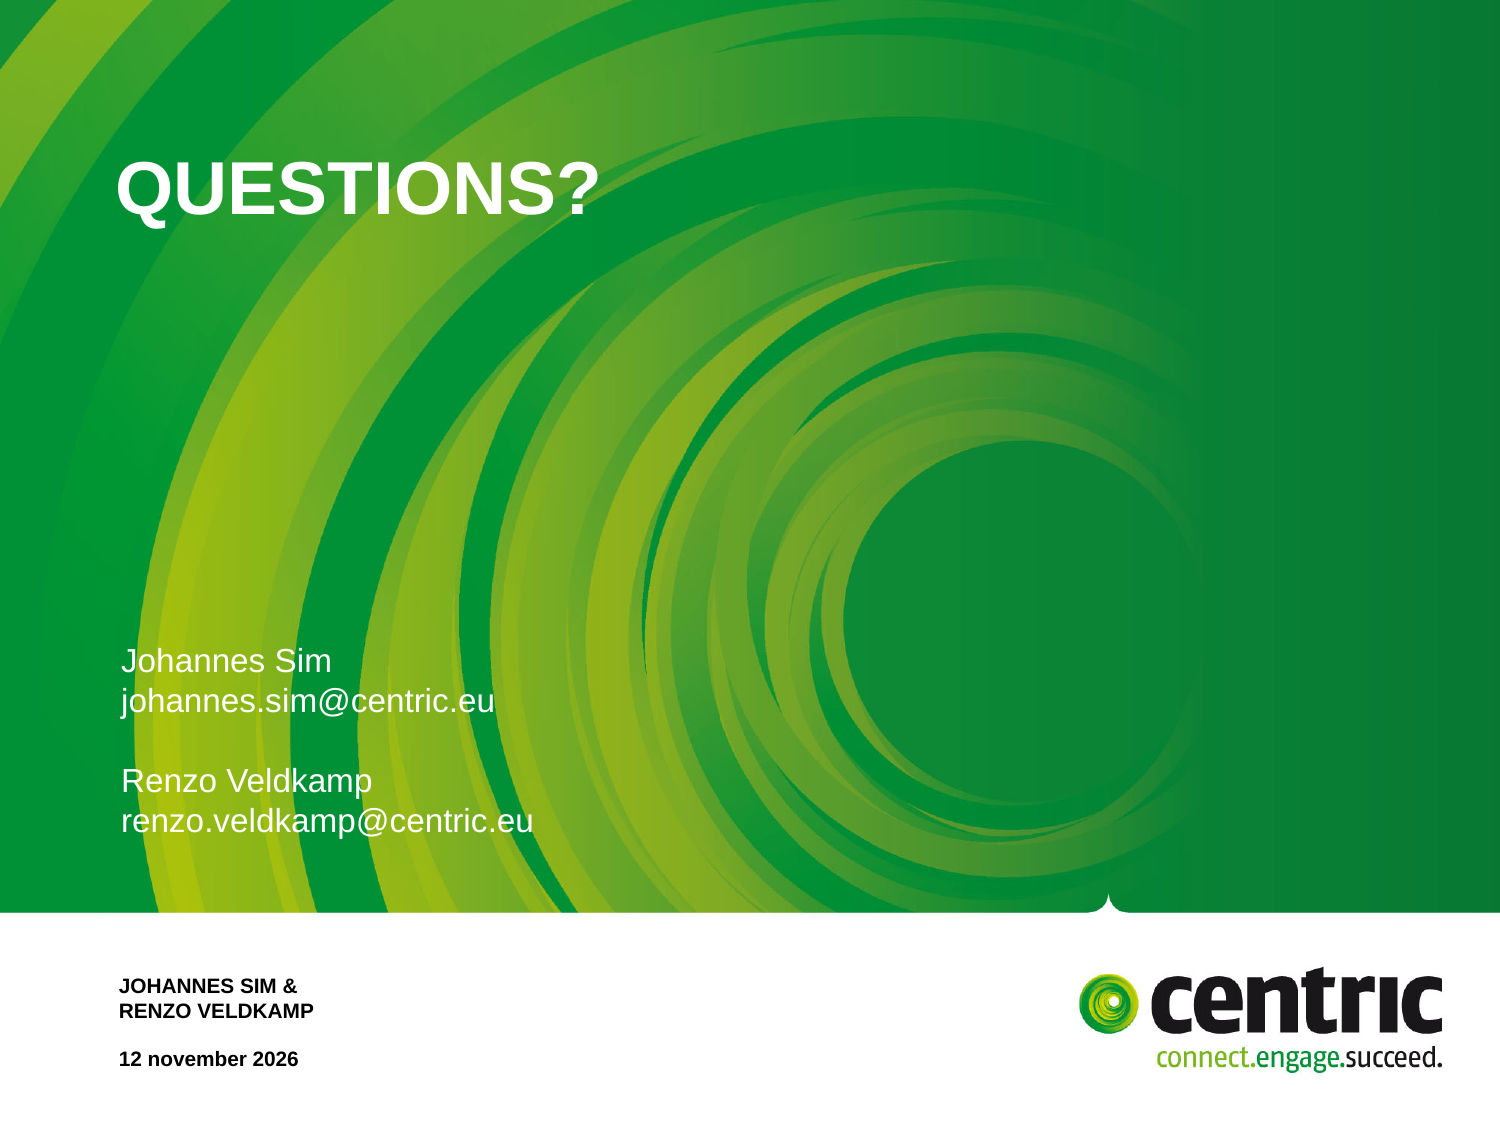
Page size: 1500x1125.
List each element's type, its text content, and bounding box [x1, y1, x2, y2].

picture [0, 0, 1500, 1125]
title Questions? [100, 106, 1376, 348]
footer Johannes Sim & Renzo veldkamp [104, 959, 454, 1037]
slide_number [104, 1040, 455, 1075]
text_box Johannes Sim johannes.sim@centric.eu Renzo Veldkamp renzo.veldkamp@centric.eu [106, 631, 550, 847]
